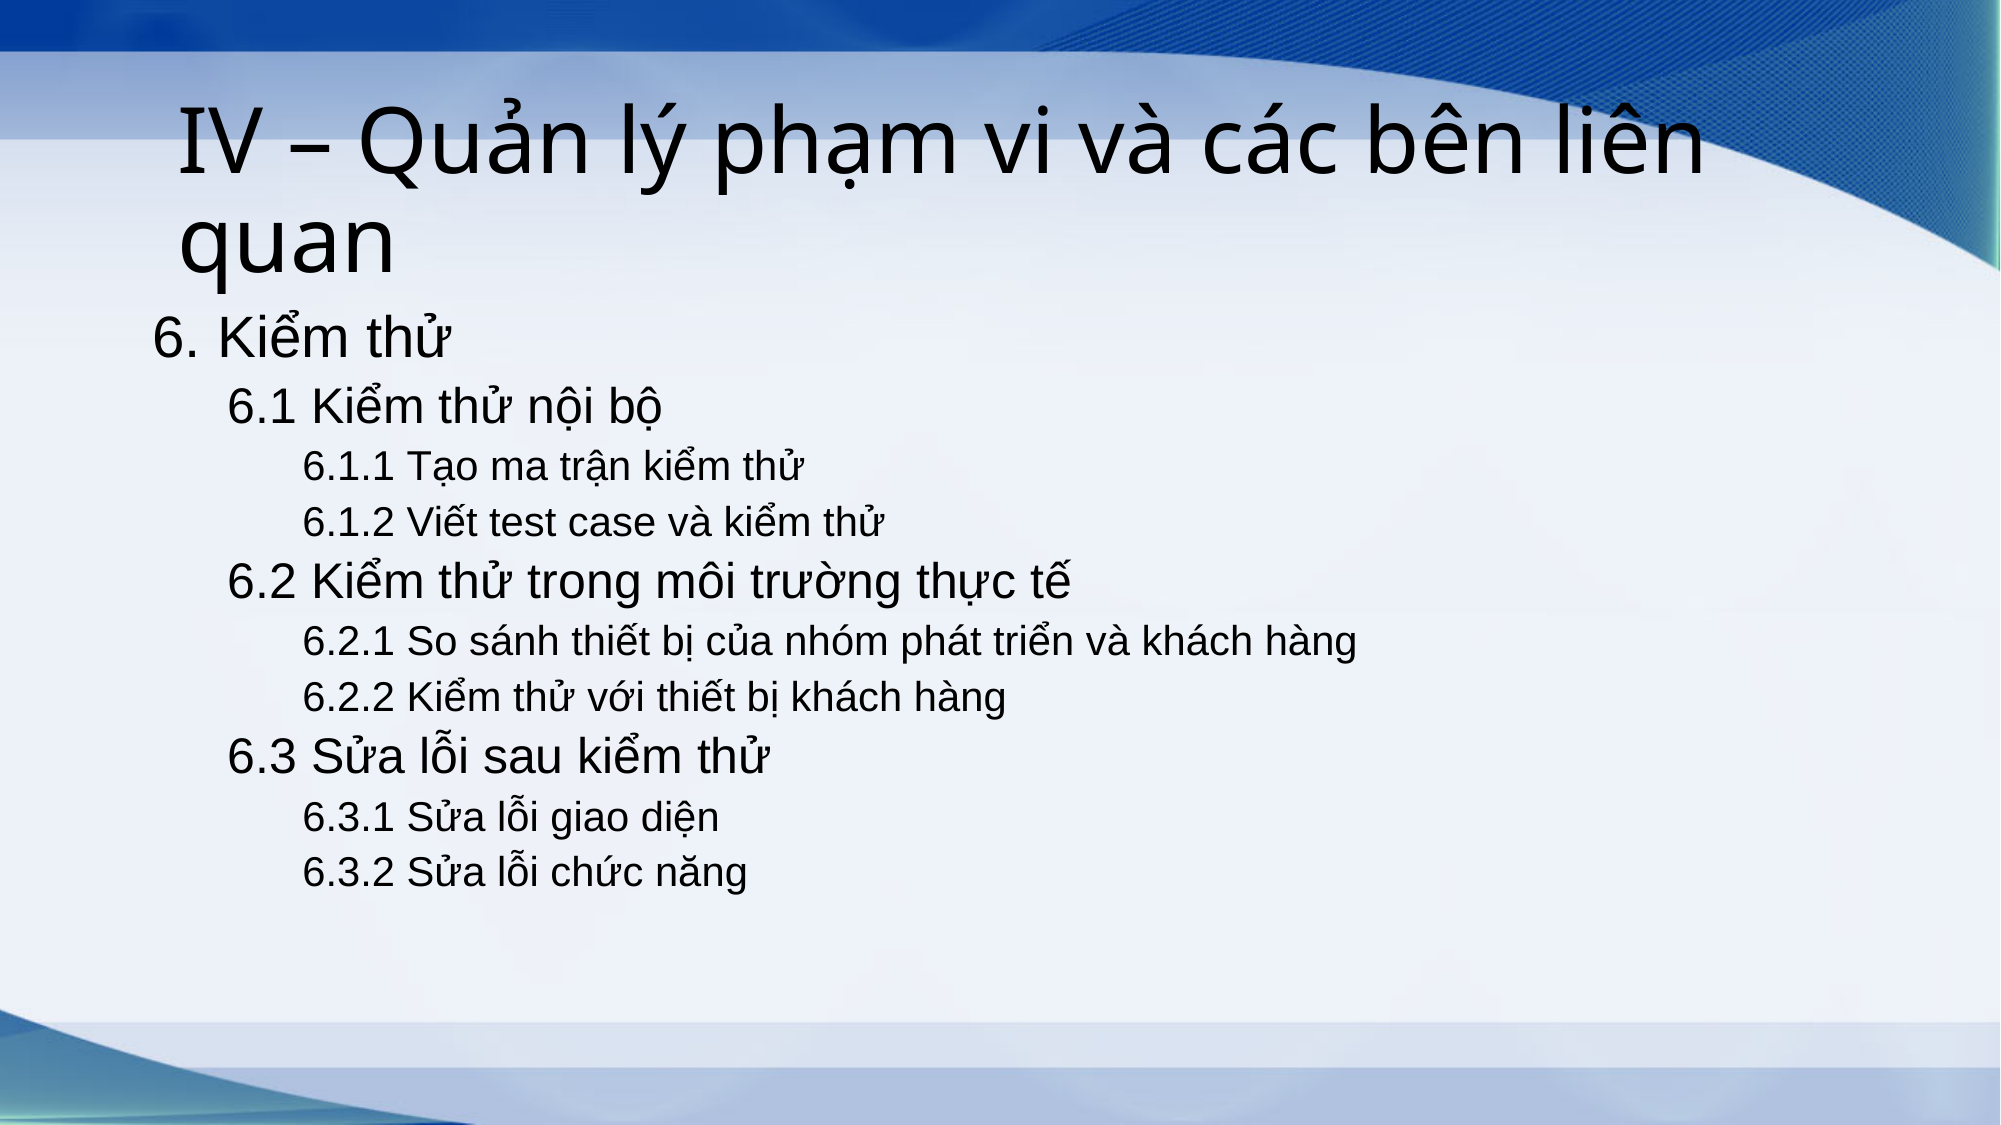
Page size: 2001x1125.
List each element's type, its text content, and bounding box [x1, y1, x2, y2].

picture [0, 0, 2001, 1125]
list 6. Kiểm thử 6.1 Kiểm thử nội bộ 6.1.1 Tạo ma trận kiểm thử 6.1.2 Viết test case và kiểm thử 6.2 Kiểm thử trong môi trường thực tế 6.2.1 So sánh thiết bị của nhóm phát triển và khách hàng 6.2.2 Kiểm thử với thiết bị khách hàng 6.3 Sửa lỗi sau kiểm thử 6.3.1 Sửa lỗi giao diện 6.3.2 Sửa lỗi chức năng [137, 299, 1863, 1014]
text_box IV – Quản lý phạm vi và các bên liên quan [162, 84, 1888, 303]
